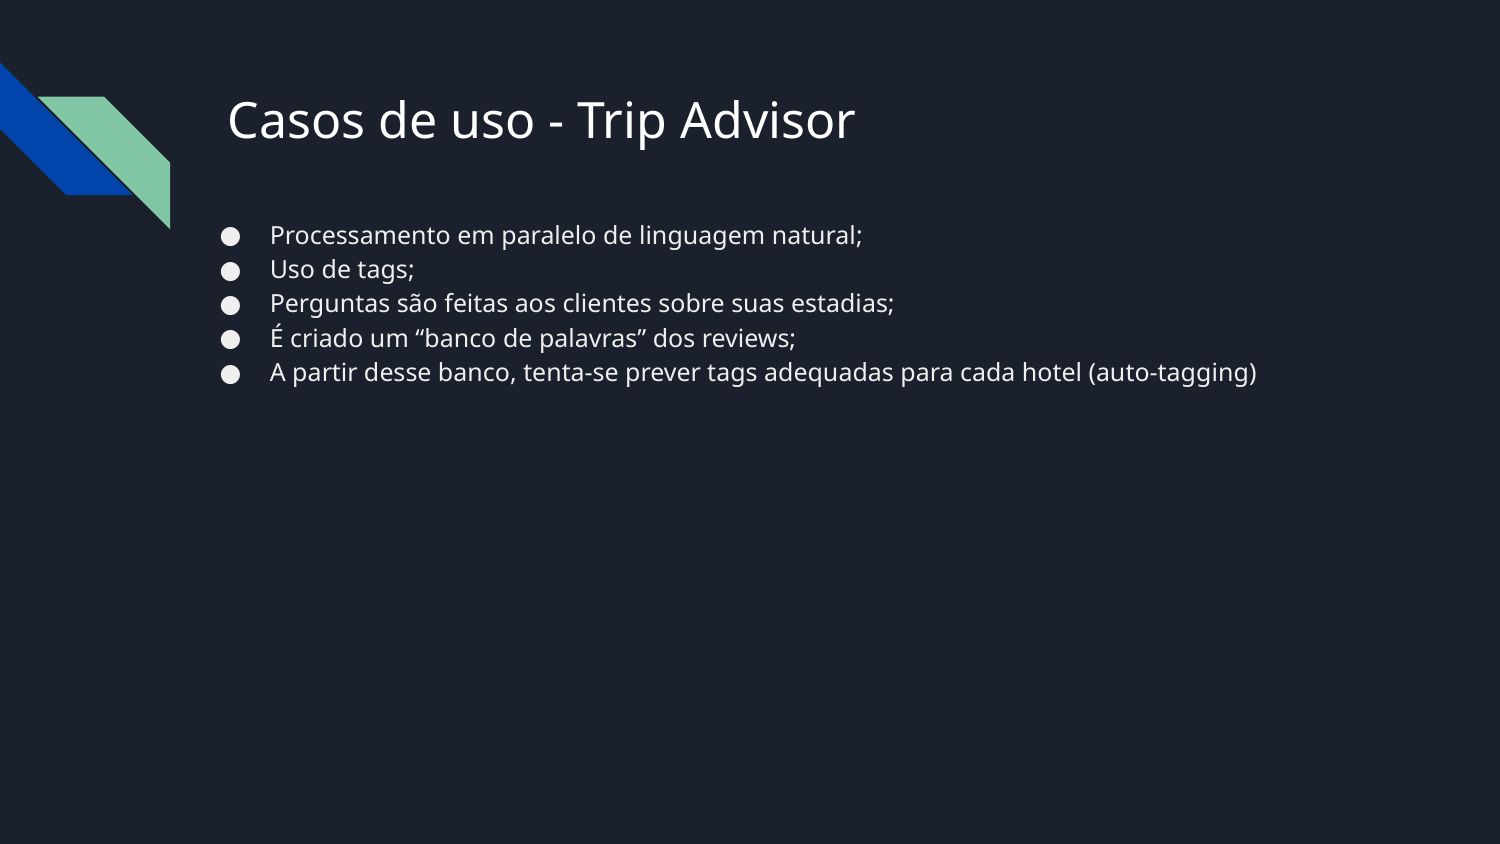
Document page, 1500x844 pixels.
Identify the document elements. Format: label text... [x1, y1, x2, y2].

list Processamento em paralelo de linguagem natural; Uso de tags; Perguntas são feitas aos clientes sobre suas estadias; É criado um “banco de palavras” dos reviews; A partir desse banco, tenta-se prever tags adequadas para cada hotel (auto-tagging) [179, 199, 1335, 678]
title Casos de uso - Trip Advisor [212, 64, 1368, 215]
